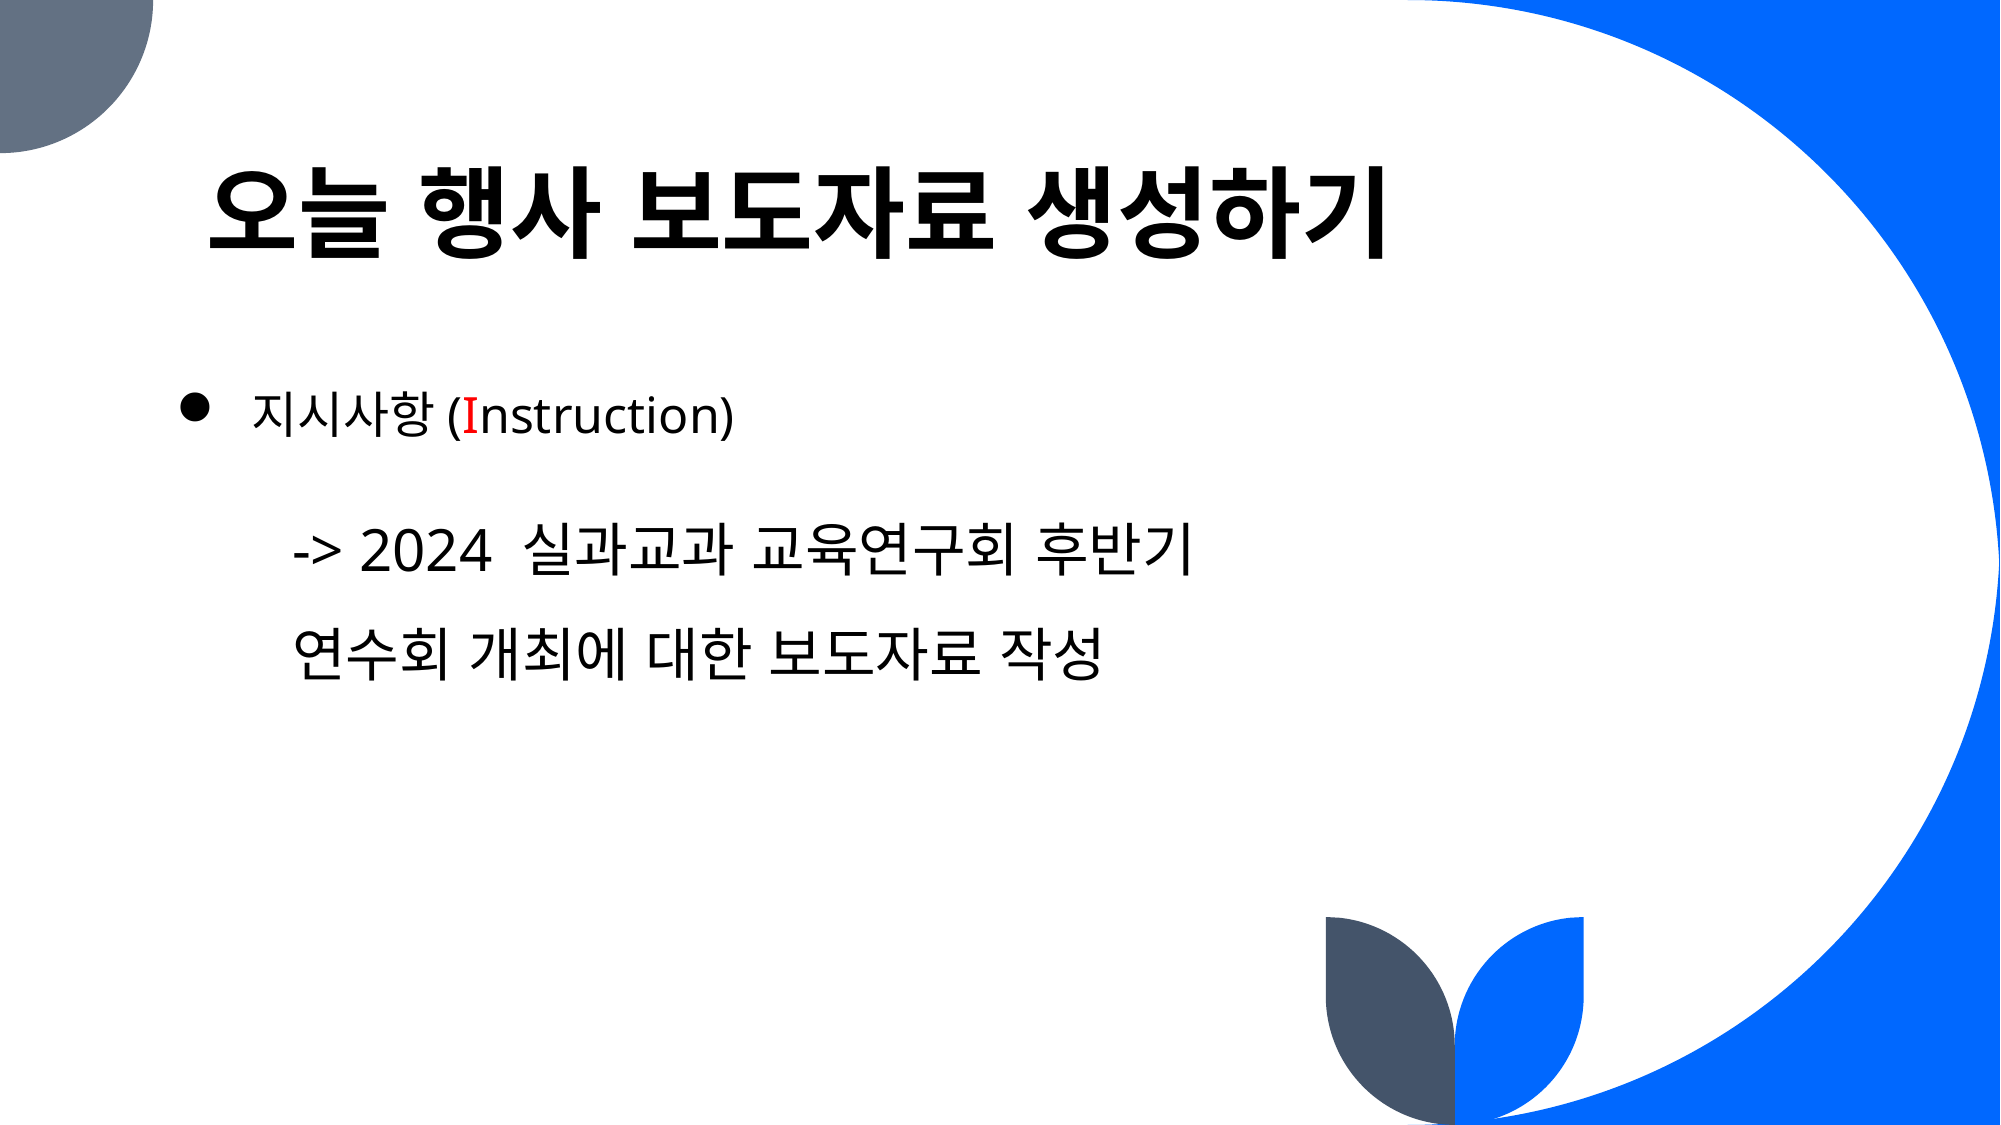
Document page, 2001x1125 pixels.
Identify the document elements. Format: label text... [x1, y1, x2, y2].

title 오늘 행사 보도자료 생성하기 [191, 62, 1796, 280]
list 지시사항(Instruction) [161, 345, 1766, 927]
text_box -> 2024 실과교과 교육연구회 후반기 연수회 개최에 대한 보도자료 작성 [277, 470, 1279, 696]
